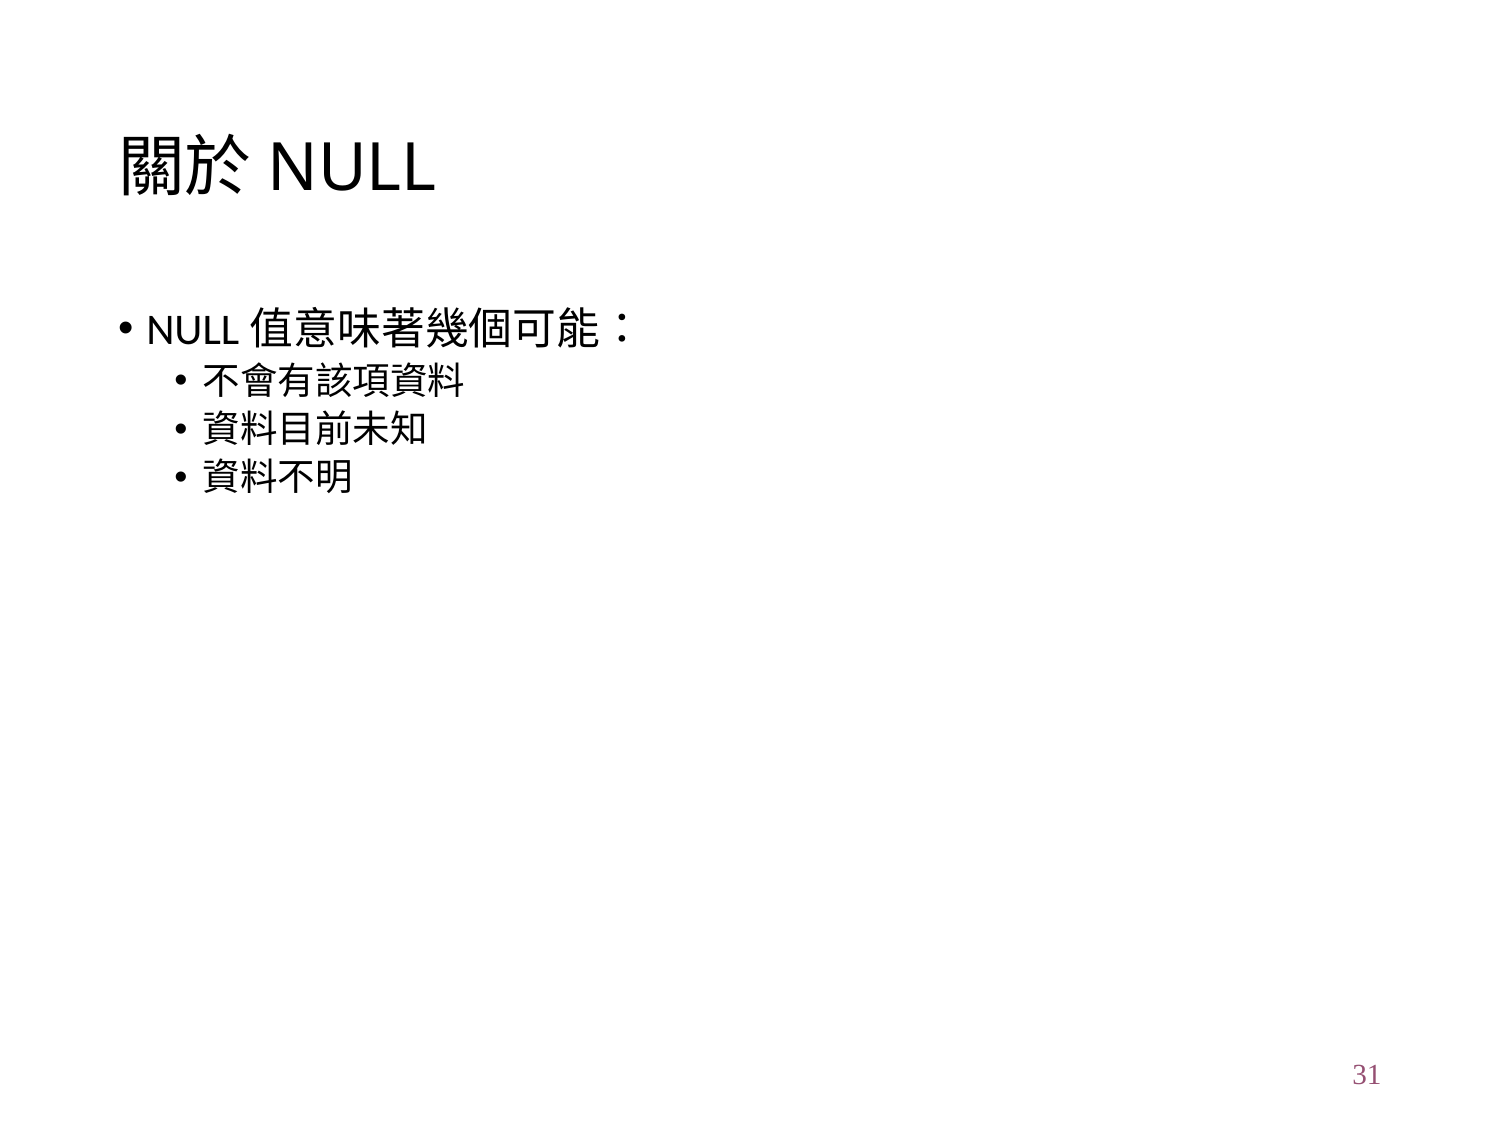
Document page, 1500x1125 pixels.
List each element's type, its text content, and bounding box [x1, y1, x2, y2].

list NULL值意味著幾個可能： 不會有該項資料 資料目前未知 資料不明 [103, 299, 1397, 1014]
title 關於NULL [103, 59, 1397, 278]
slide_number 31 [1059, 1042, 1397, 1103]
